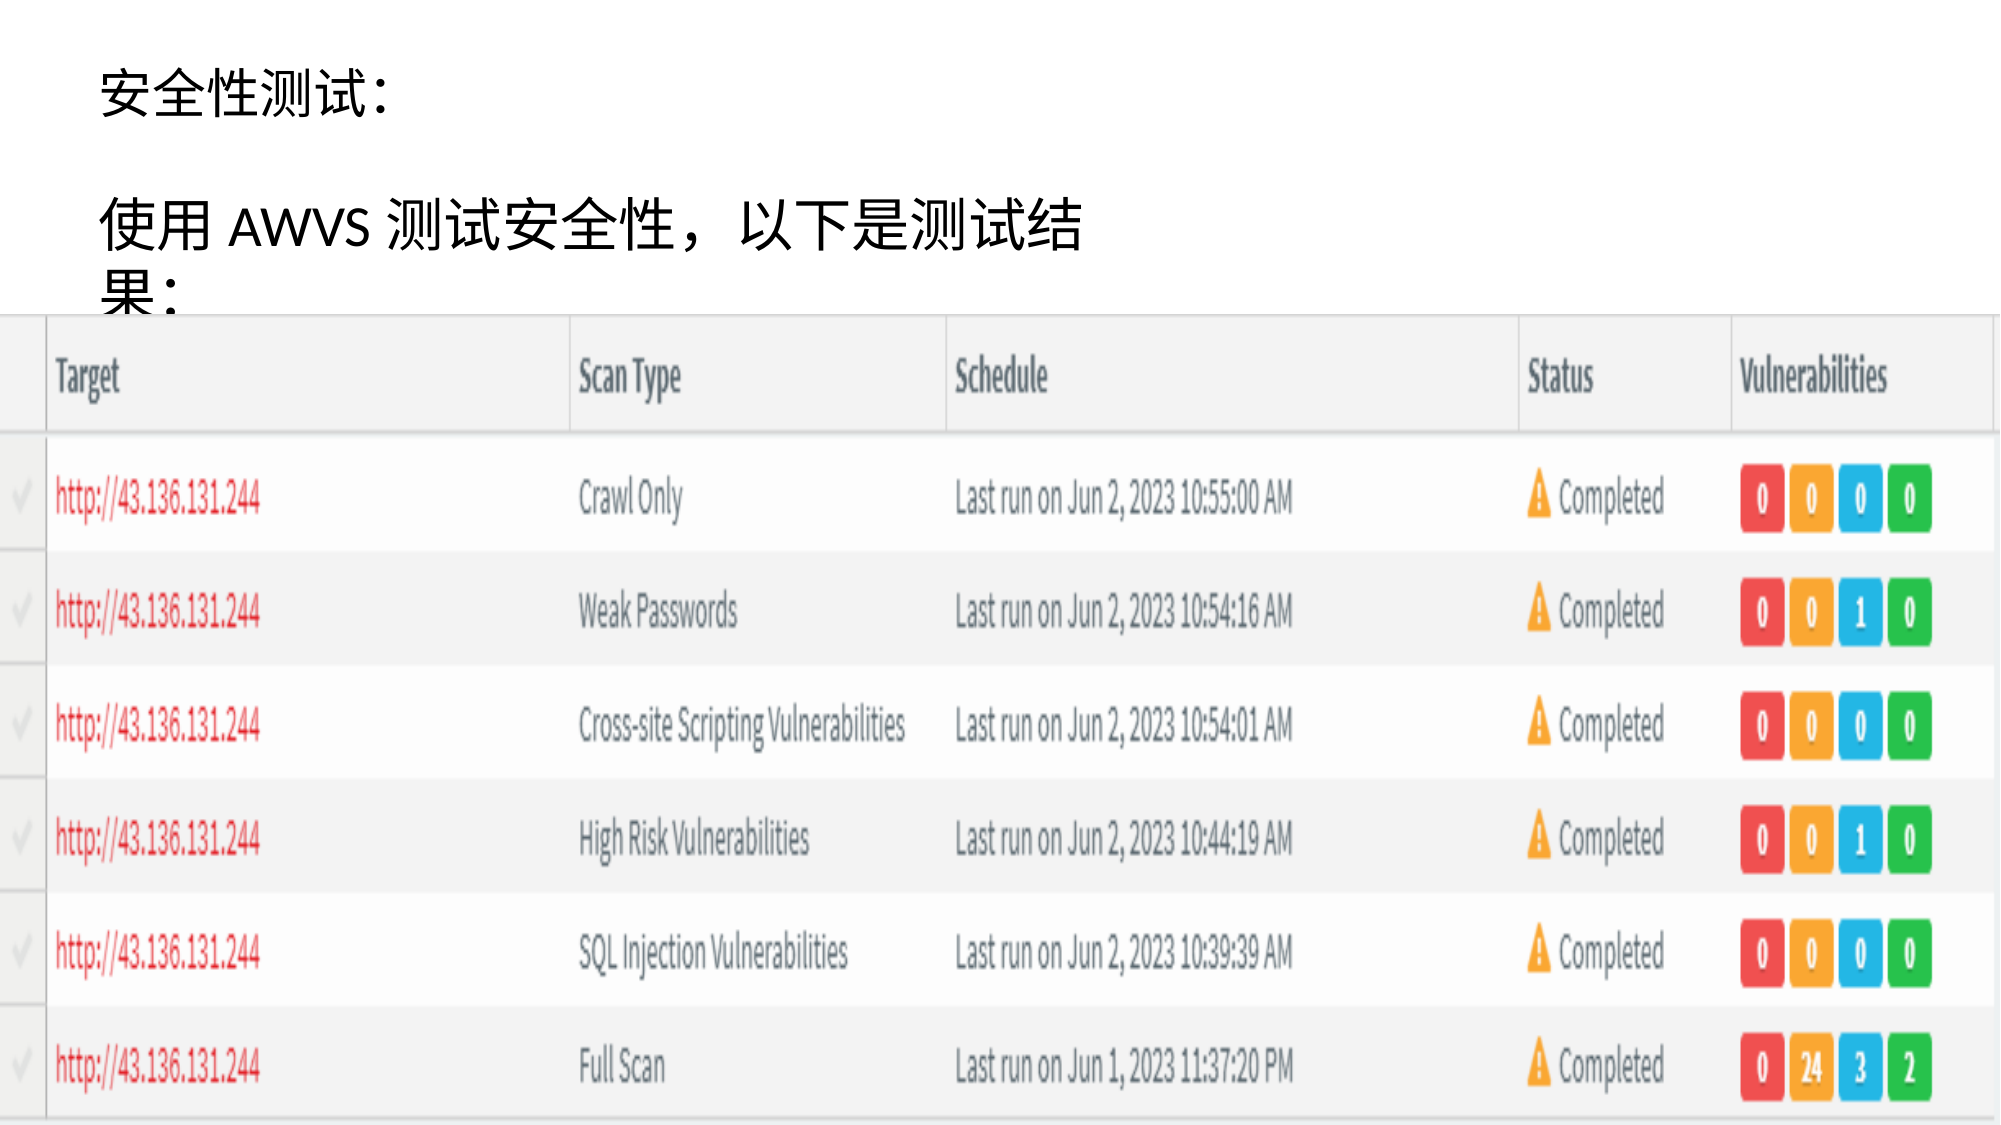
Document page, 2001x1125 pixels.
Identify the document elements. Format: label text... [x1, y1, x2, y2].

picture [0, 314, 2000, 1125]
text_box 使用AWVS测试安全性，以下是测试结果： [83, 181, 1143, 314]
title 安全性测试： [83, 59, 1863, 133]
